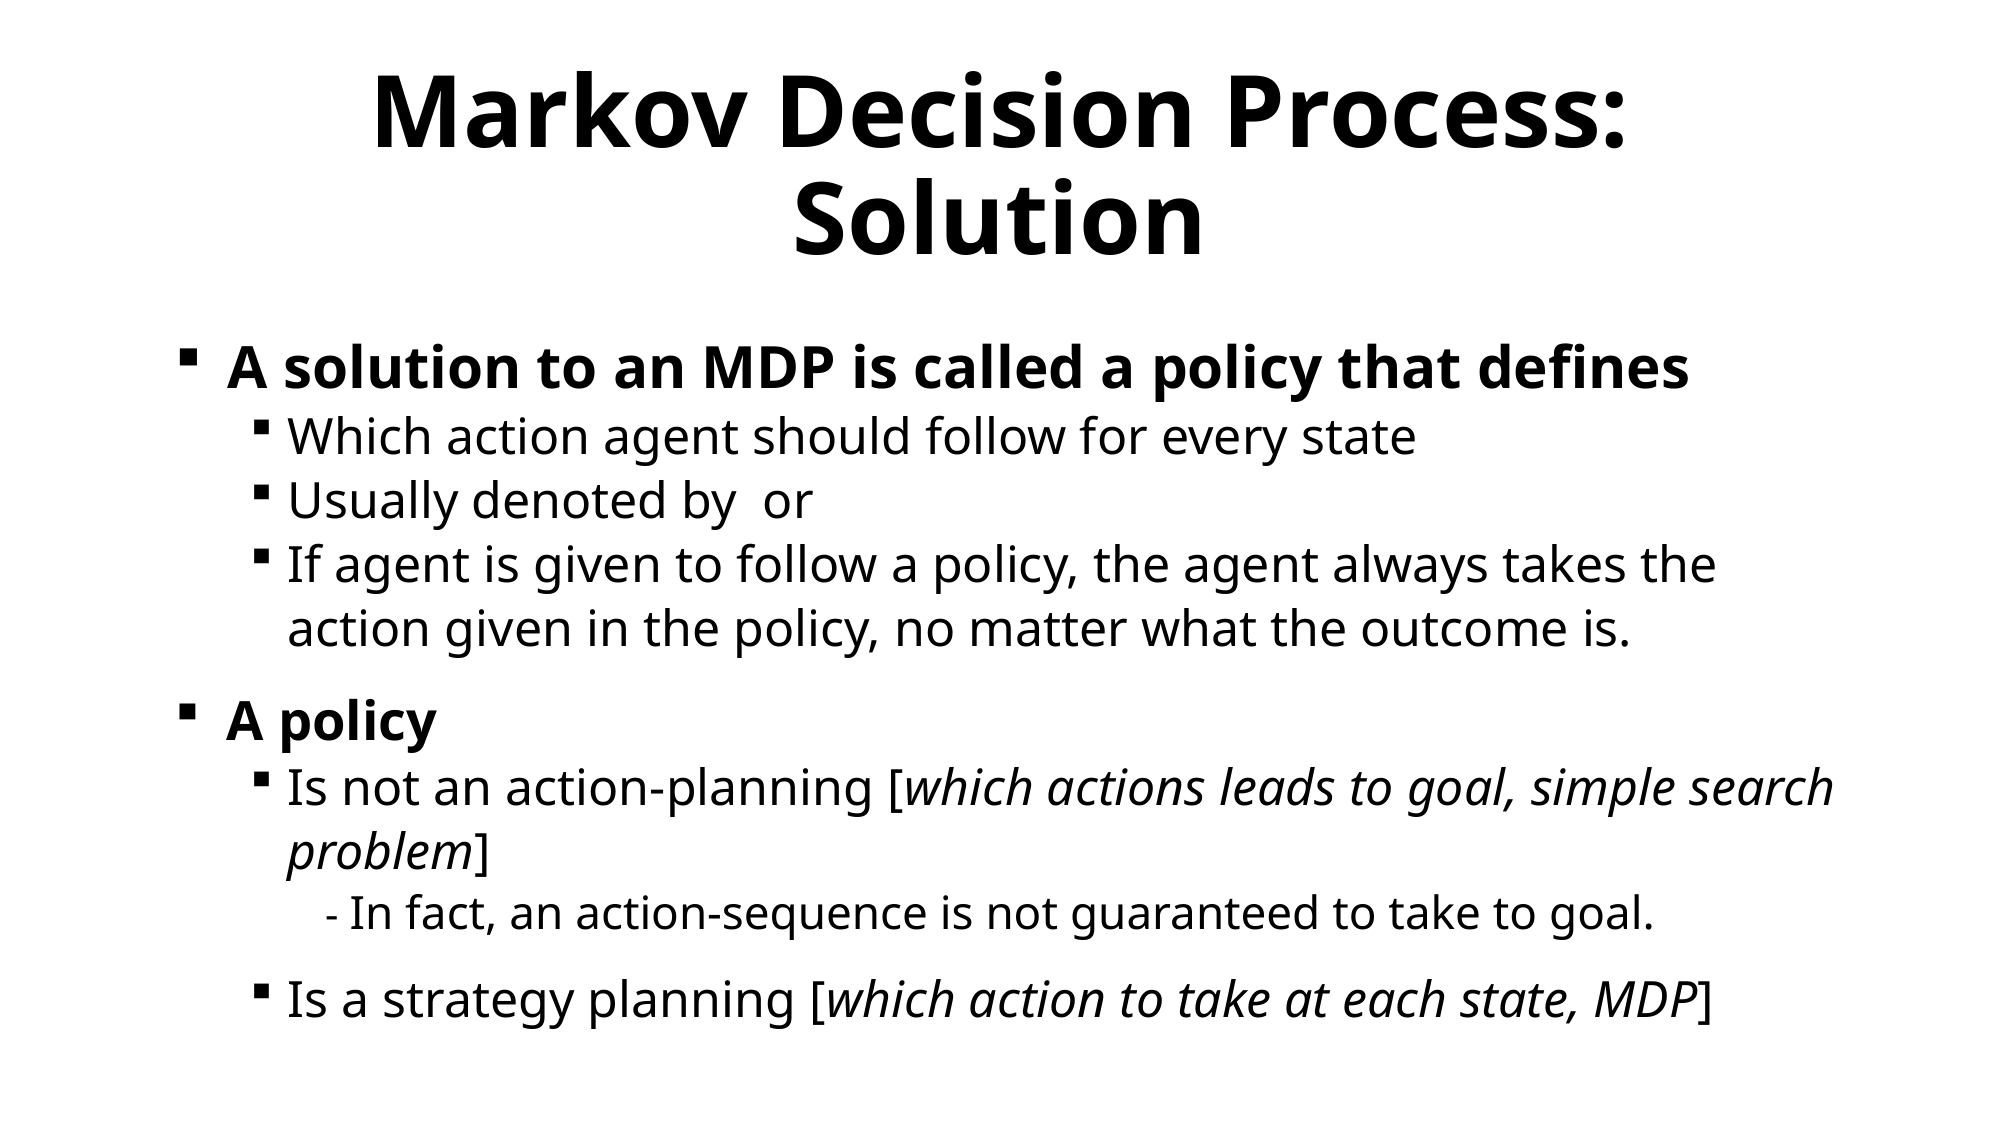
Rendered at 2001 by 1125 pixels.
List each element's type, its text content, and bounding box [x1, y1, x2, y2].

title Markov Decision Process: Solution [137, 59, 1863, 278]
